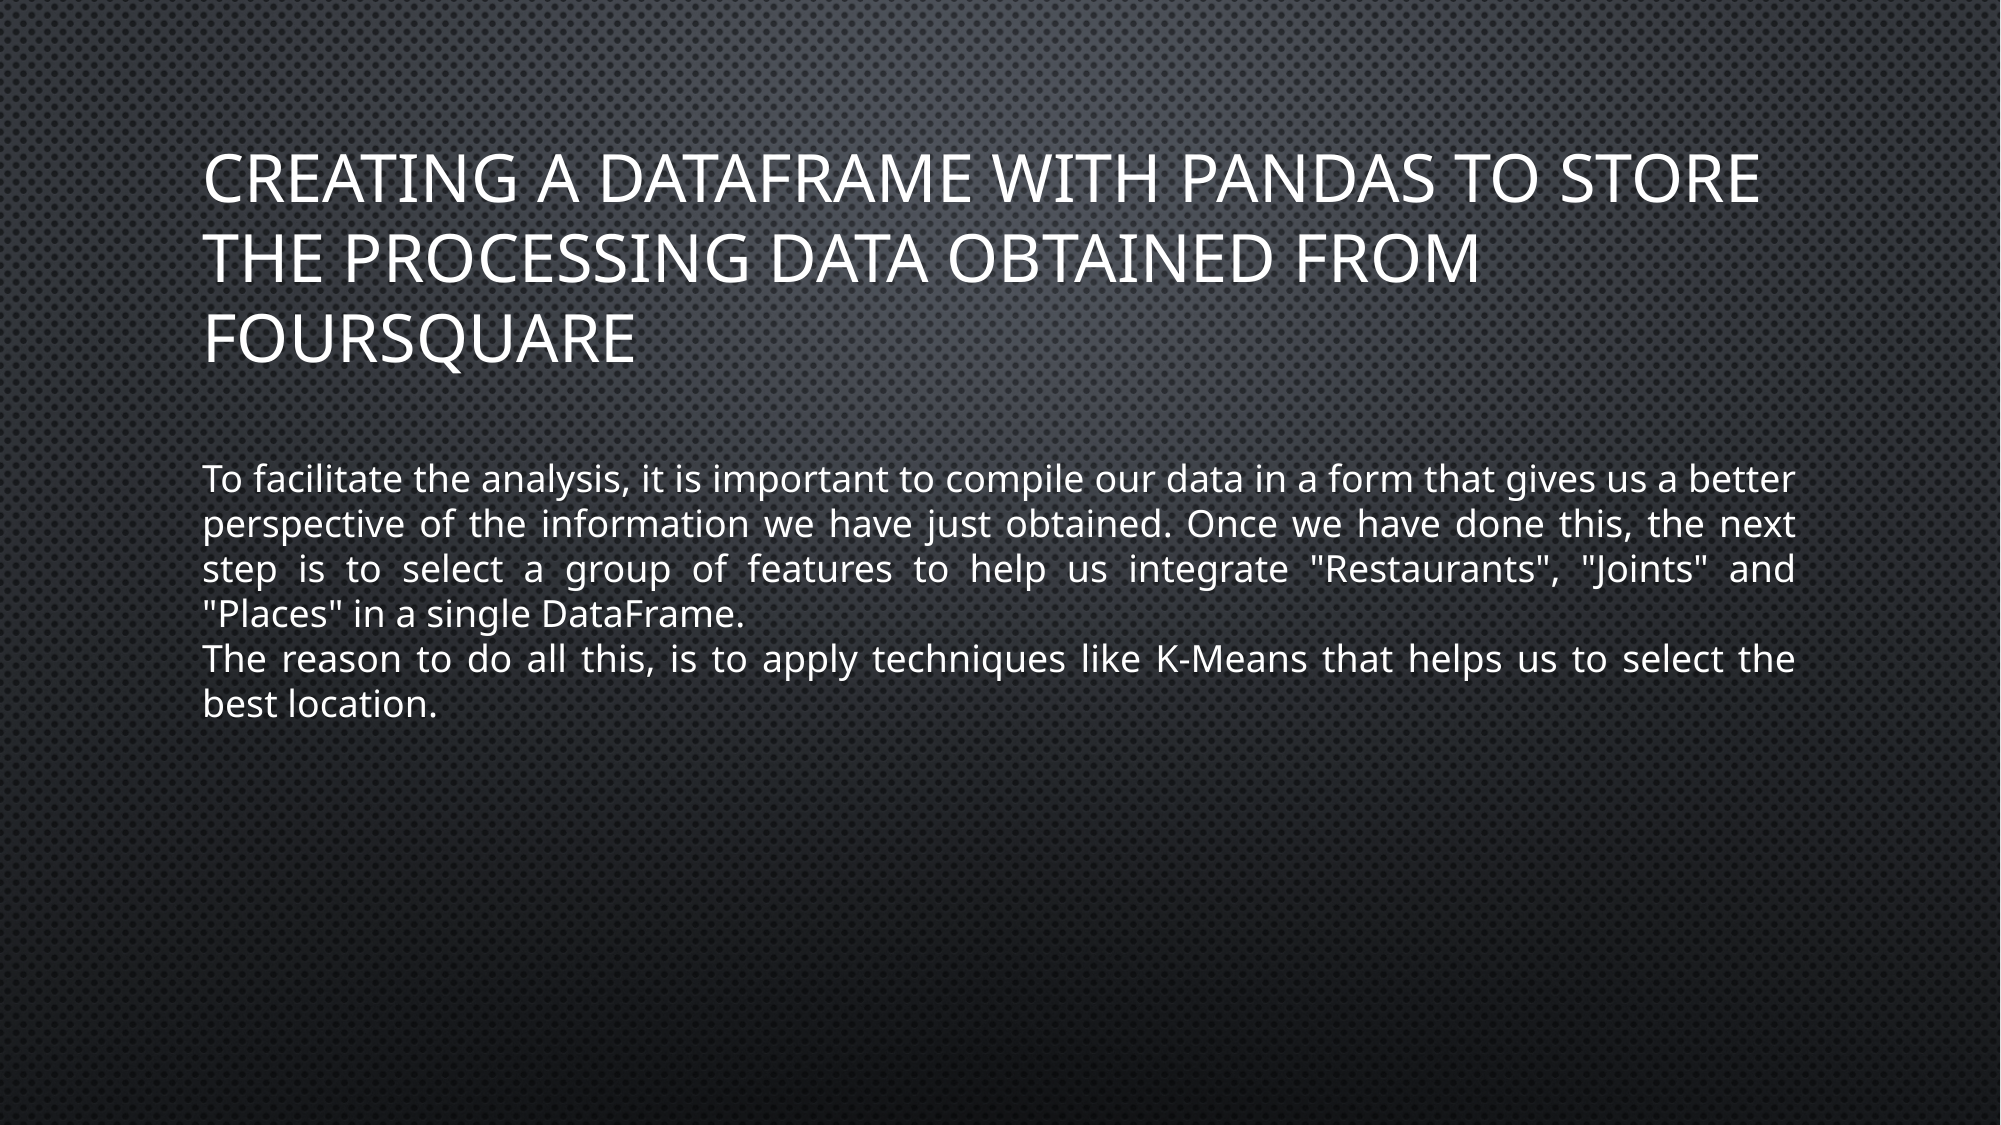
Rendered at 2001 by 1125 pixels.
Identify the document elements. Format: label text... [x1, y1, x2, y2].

title Creating a DataFrame with pandas to store the processing data obtained from Foursquare [187, 99, 1813, 413]
text_box To facilitate the analysis, it is important to compile our data in a form that gives us a better perspective of the information we have just obtained. Once we have done this, the next step is to select a group of features to help us integrate "Restaurants", "Joints" and "Places" in a single DataFrame. The reason to do all this, is to apply techniques like K-Means that helps us to select the best location. [187, 447, 1813, 733]
